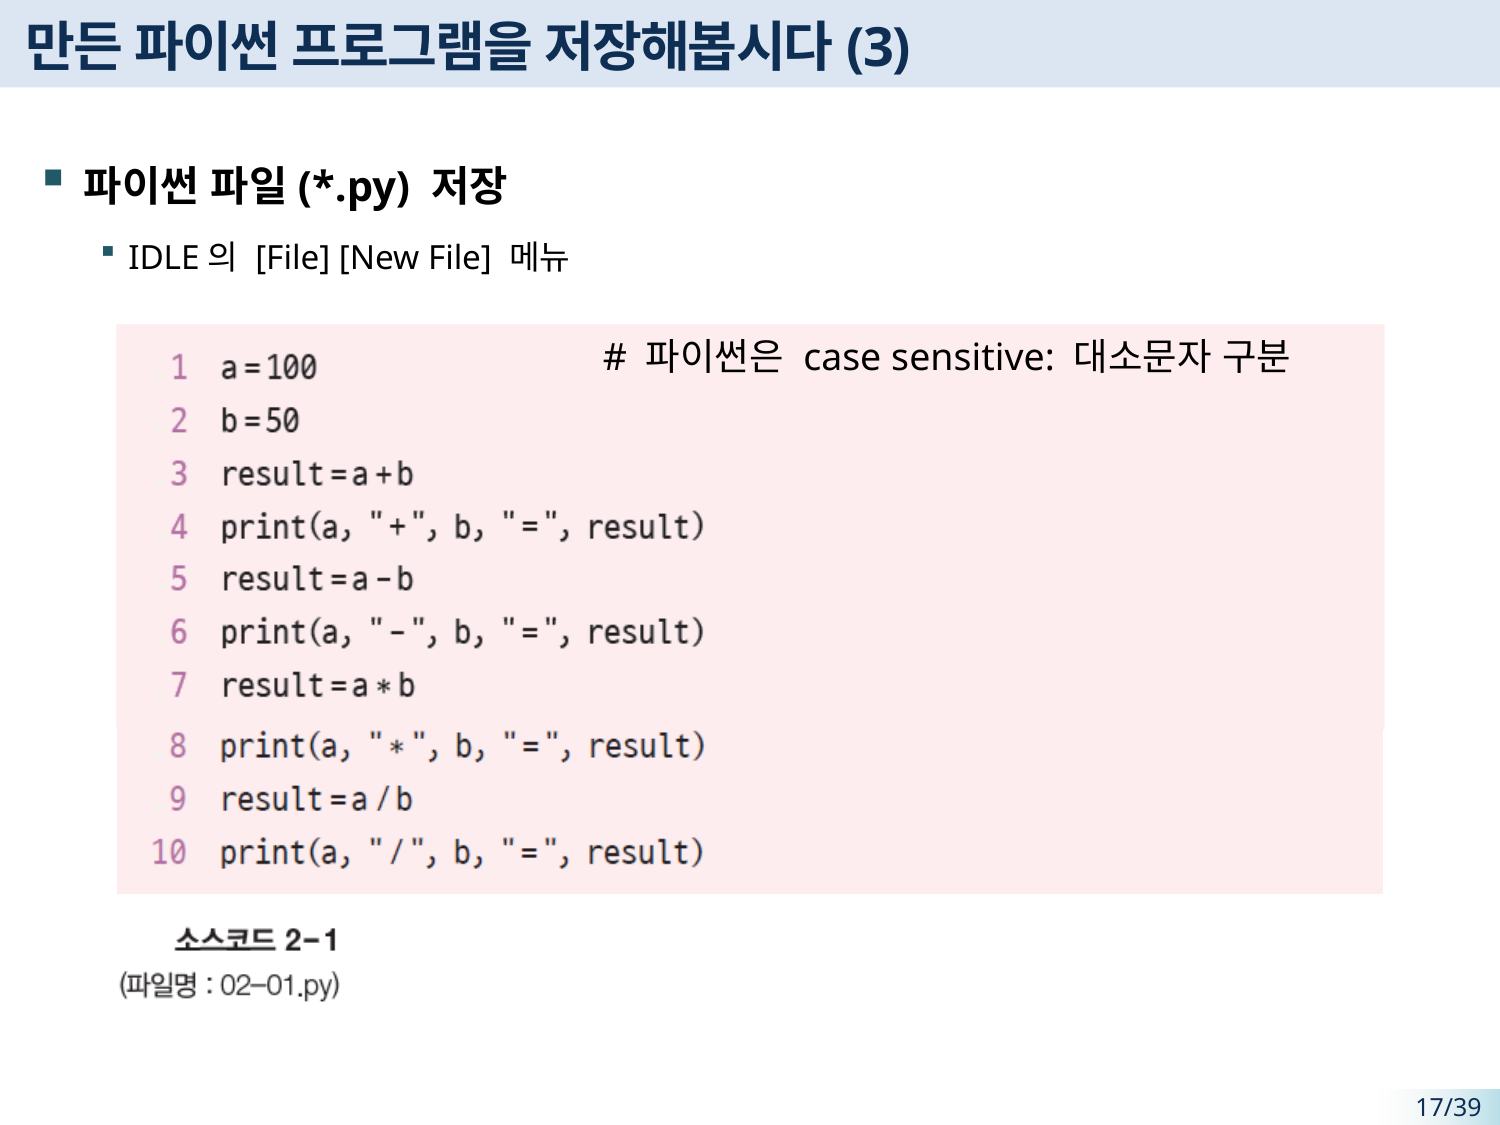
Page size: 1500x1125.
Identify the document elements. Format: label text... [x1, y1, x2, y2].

picture [117, 916, 355, 1008]
title 만든 파이썬 프로그램을 저장해봅시다(3) [10, 5, 1288, 84]
list 파이썬 파일(*.py) 저장 IDLE의 [File] [New File] 메뉴 [10, 126, 1481, 1057]
picture [112, 323, 1388, 894]
